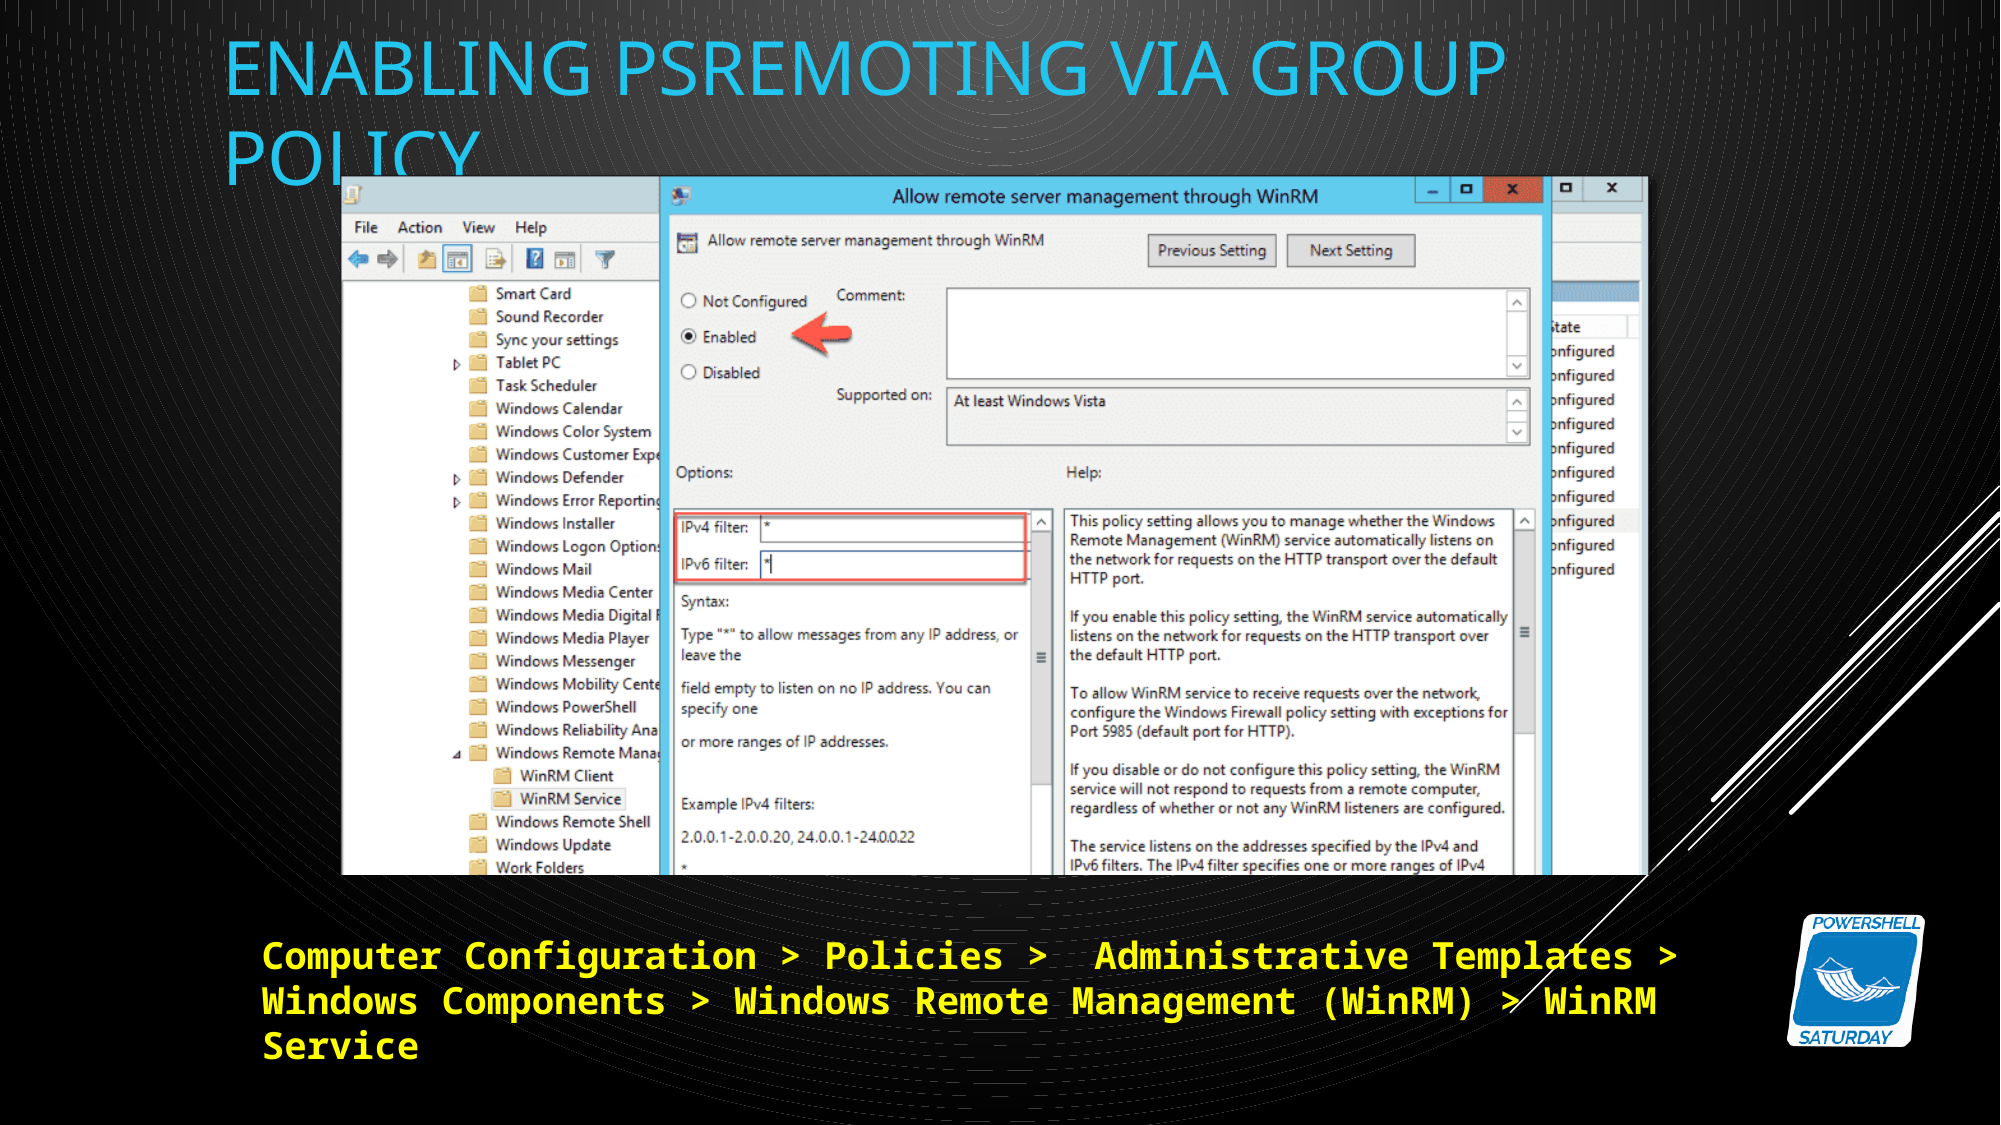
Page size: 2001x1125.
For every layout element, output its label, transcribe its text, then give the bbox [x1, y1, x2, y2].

picture [1772, 890, 1940, 1065]
text_box Computer Configuration > Policies > Administrative Templates > Windows Components > Windows Remote Management (WinRM) > WinRM Service [247, 924, 1753, 1074]
title Enabling PSREMOTING VIA GROUP POLICY [207, 57, 1695, 164]
picture [339, 174, 1661, 876]
